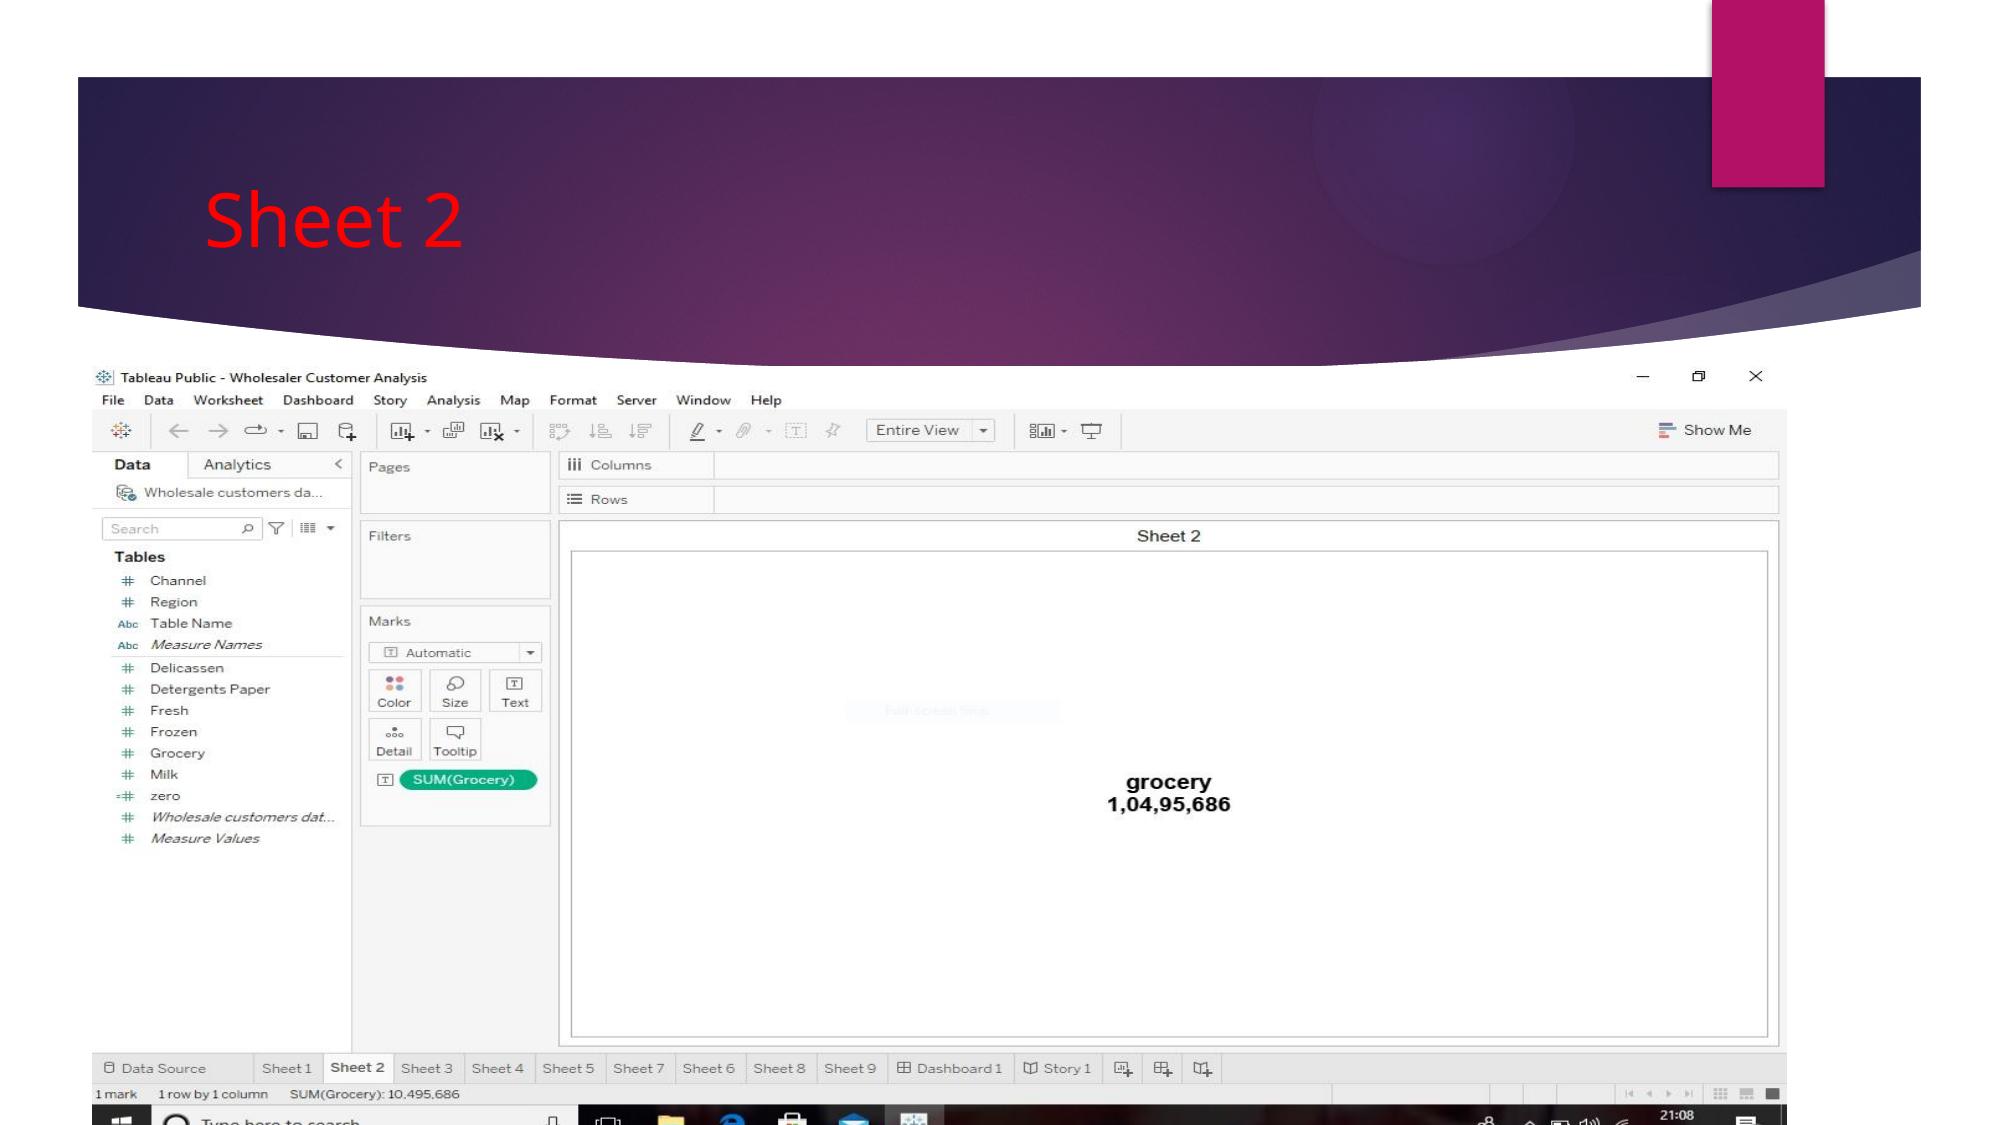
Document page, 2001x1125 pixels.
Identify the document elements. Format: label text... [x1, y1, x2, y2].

title Sheet 2 [189, 159, 1627, 276]
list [91, 366, 1787, 1125]
